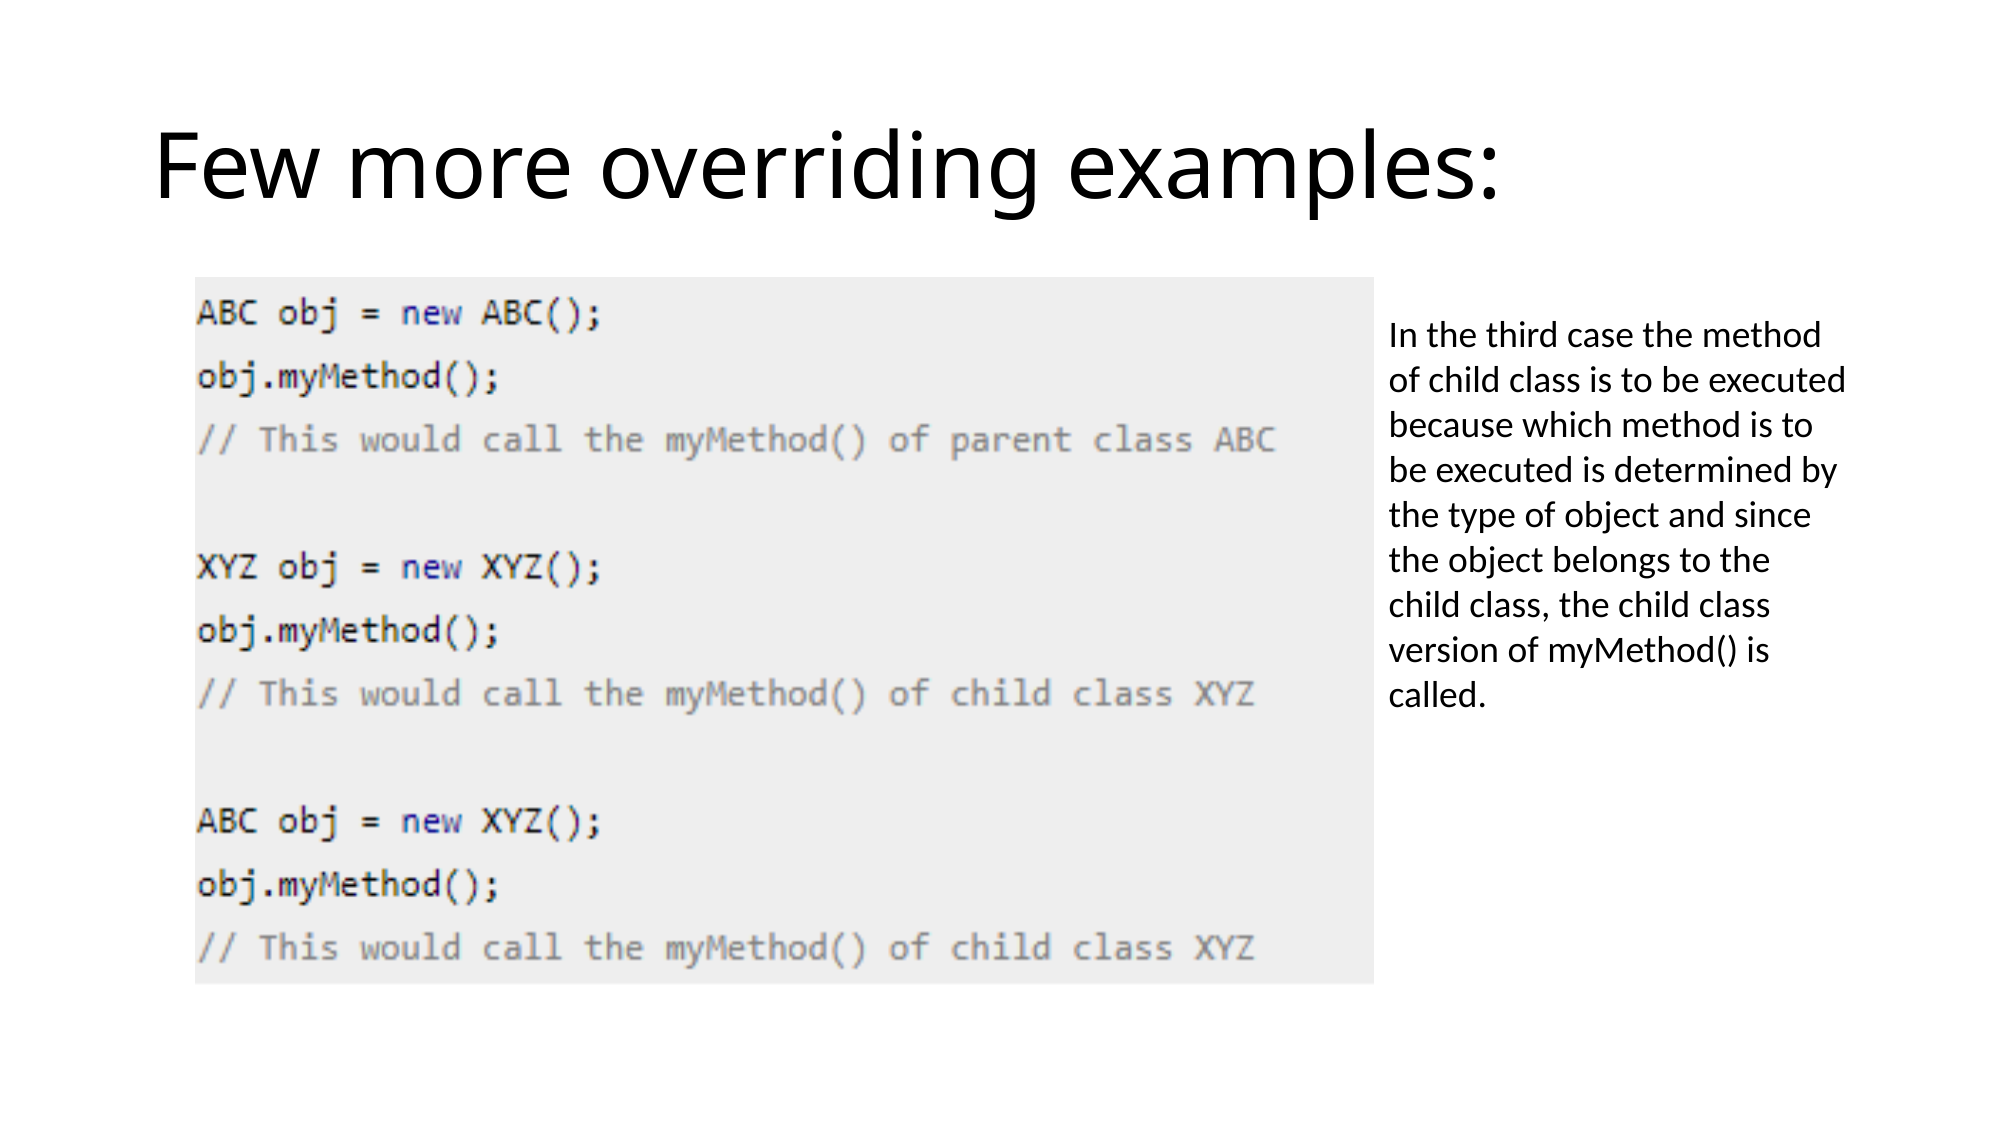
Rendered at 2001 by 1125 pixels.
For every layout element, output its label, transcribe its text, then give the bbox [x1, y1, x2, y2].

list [195, 277, 1375, 1009]
text_box In the third case the method of child class is to be executed because which method is to be executed is determined by the type of object and since the object belongs to the child class, the child class version of myMethod() is called. [1375, 302, 1863, 723]
title Few more overriding examples: [137, 59, 1863, 278]
